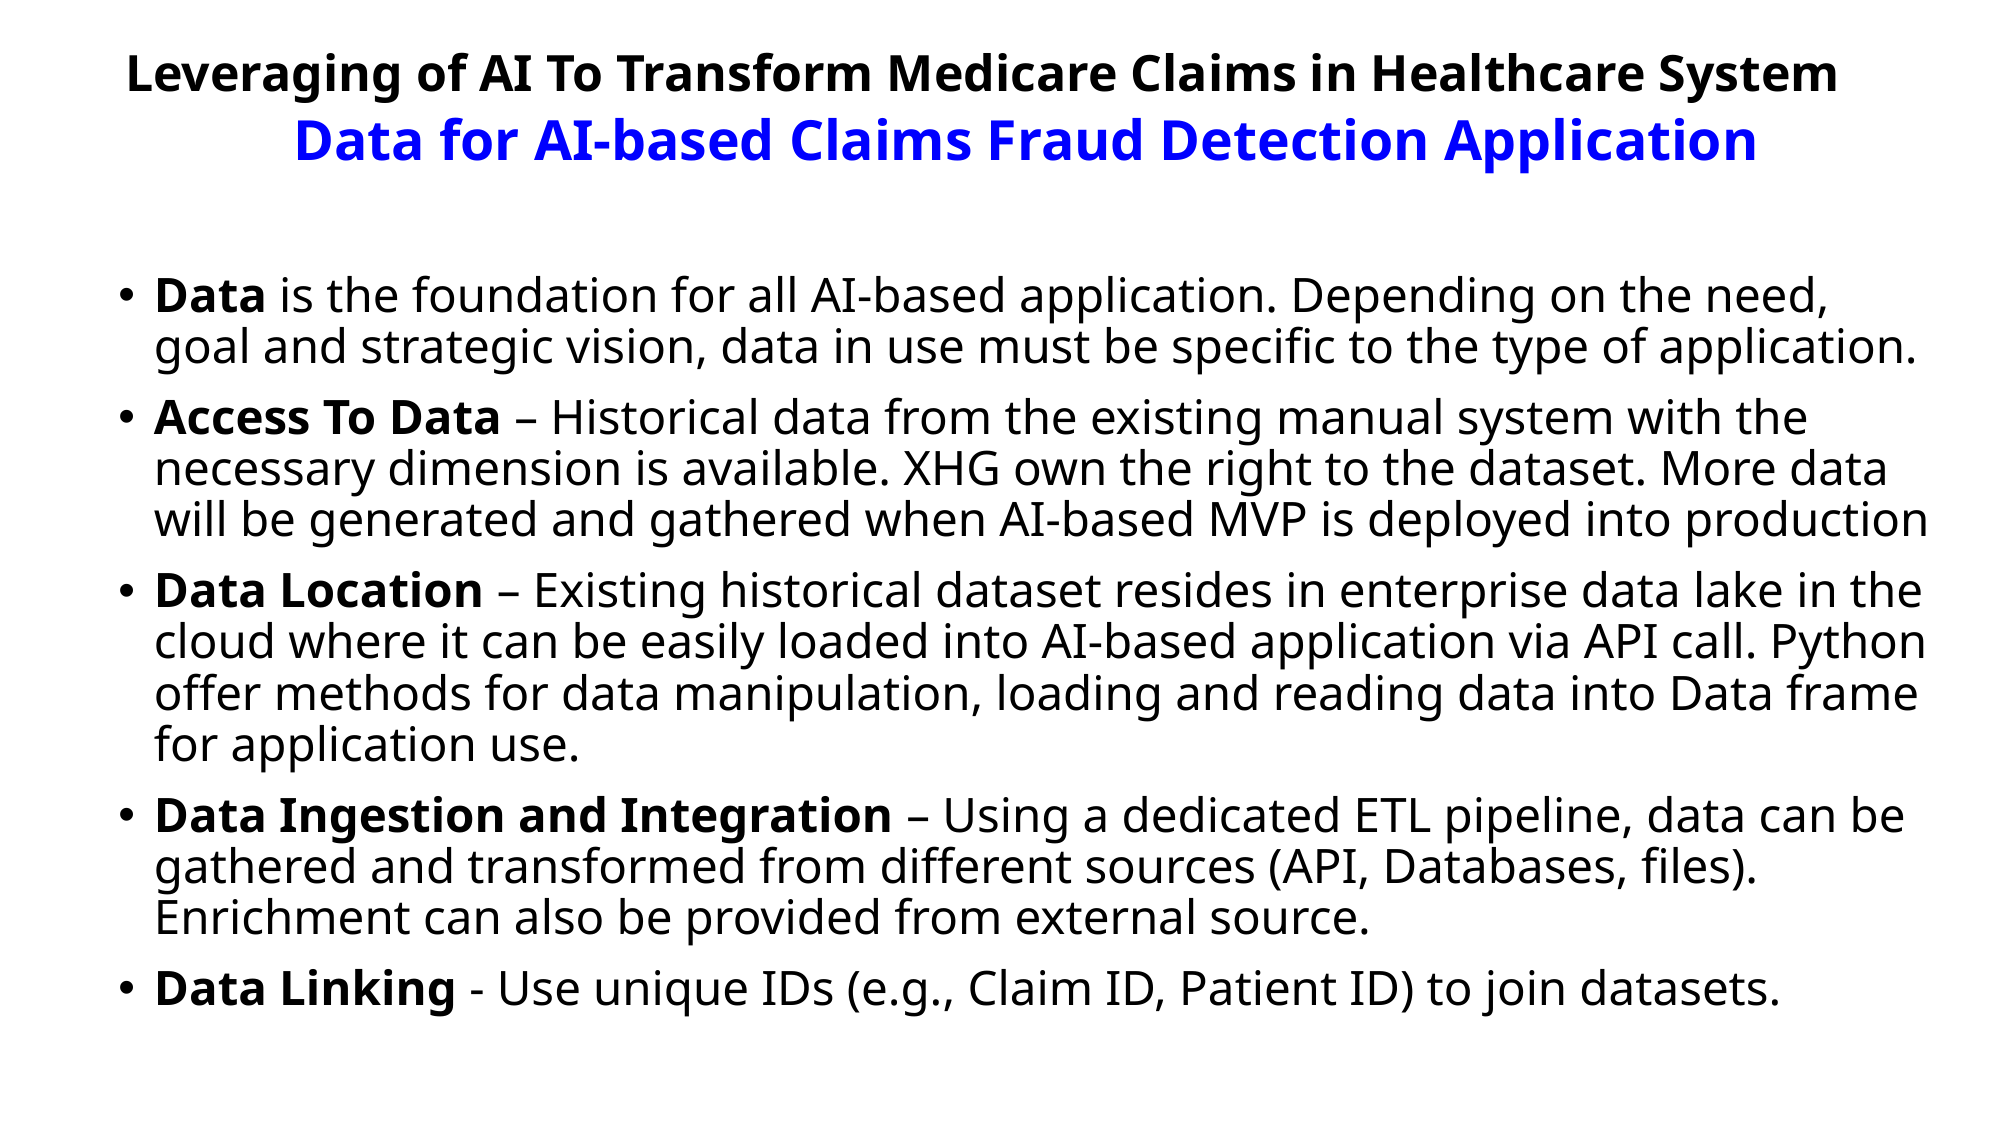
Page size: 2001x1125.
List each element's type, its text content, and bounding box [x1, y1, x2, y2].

text_box Leveraging of AI To Transform Medicare Claims in Healthcare System [47, 33, 1919, 109]
list Data for AI-based Claims Fraud Detection Application Data is the foundation for all AI-based application. Depending on the need, goal and strategic vision, data in use must be specific to the type of application. Access To Data – Historical data from the existing manual system with the necessary dimension is available. XHG own the right to the dataset. More data will be generated and gathered when AI-based MVP is deployed into production Data Location – Existing historical dataset resides in enterprise data lake in the cloud where it can be easily loaded into AI-based application via API call. Python offer methods for data manipulation, loading and reading data into Data frame for application use. Data Ingestion and Integration – Using a dedicated ETL pipeline, data can be gathered and transformed from different sources (API, Databases, files). Enrichment can also be provided from external source. Data Linking - Use unique IDs (e.g., Claim ID, Patient ID) to join datasets. [103, 104, 1950, 1082]
